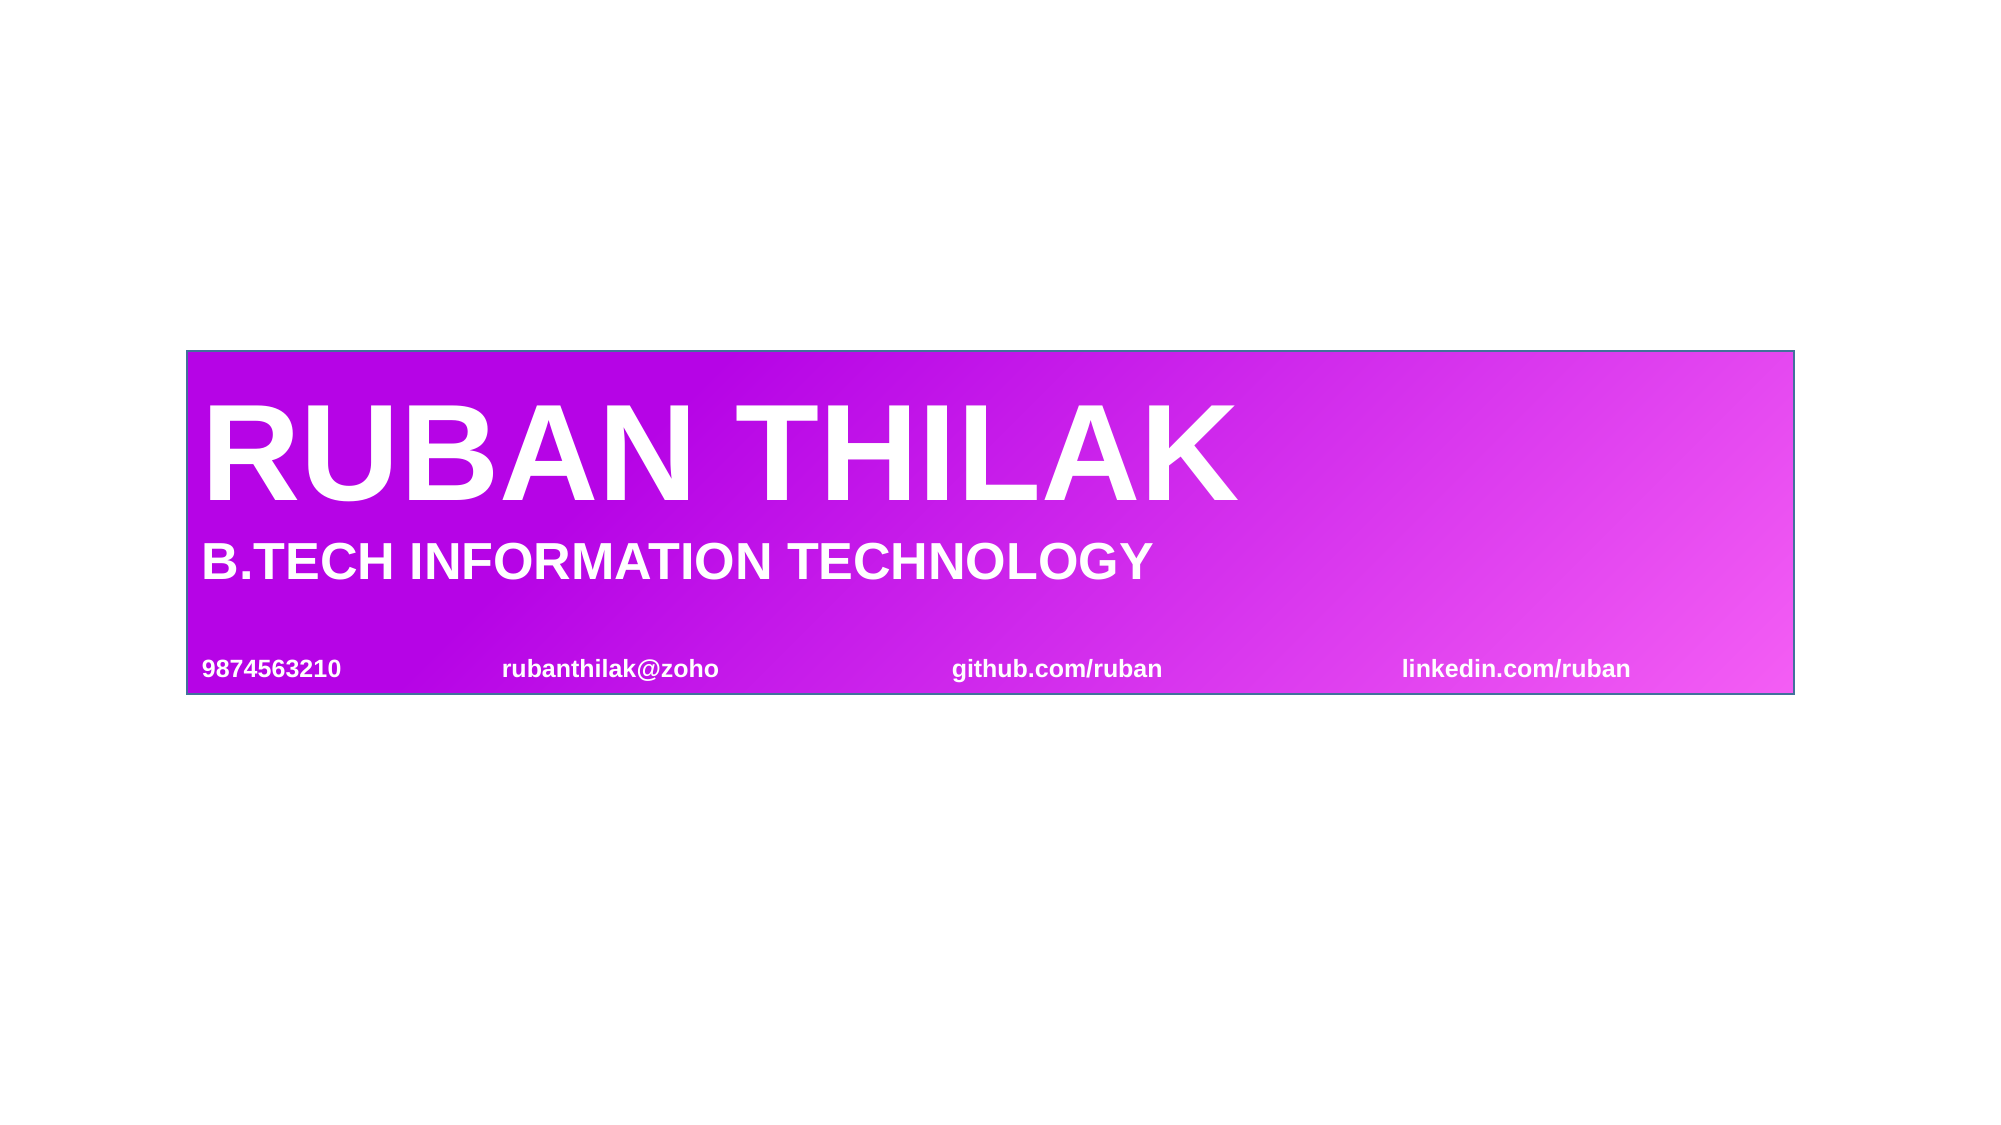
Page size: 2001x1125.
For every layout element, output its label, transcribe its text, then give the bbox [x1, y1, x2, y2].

text_box RUBAN THILAK B.TECH INFORMATION TECHNOLOGY 9874563210 rubanthilak@zoho github.com/ruban linkedin.com/ruban [186, 350, 1794, 695]
